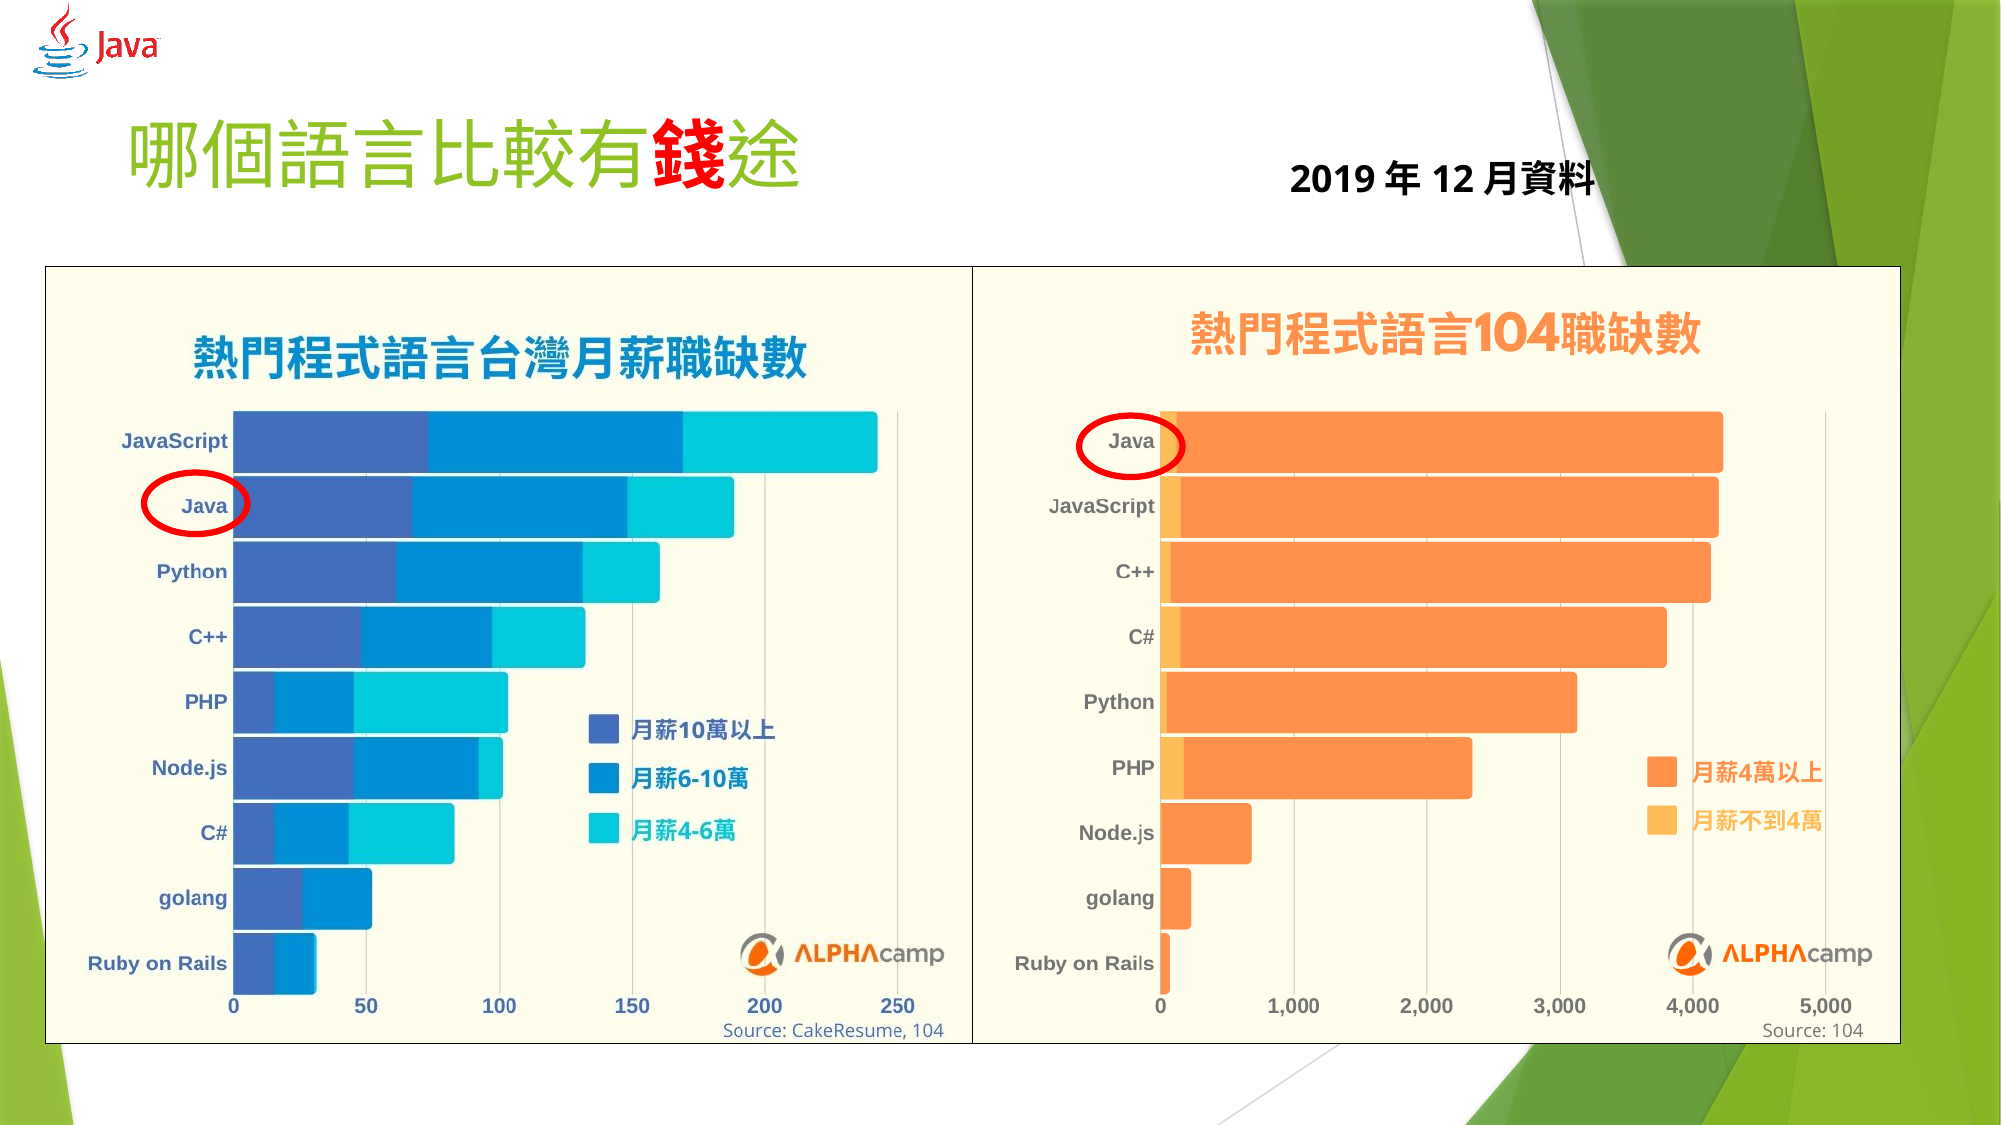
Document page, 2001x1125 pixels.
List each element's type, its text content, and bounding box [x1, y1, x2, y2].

picture [44, 265, 1901, 1045]
text_box 2019年12月資料 [1275, 147, 1611, 208]
title 哪個語言比較有錢途 [111, 99, 1522, 265]
picture [27, 1, 165, 79]
